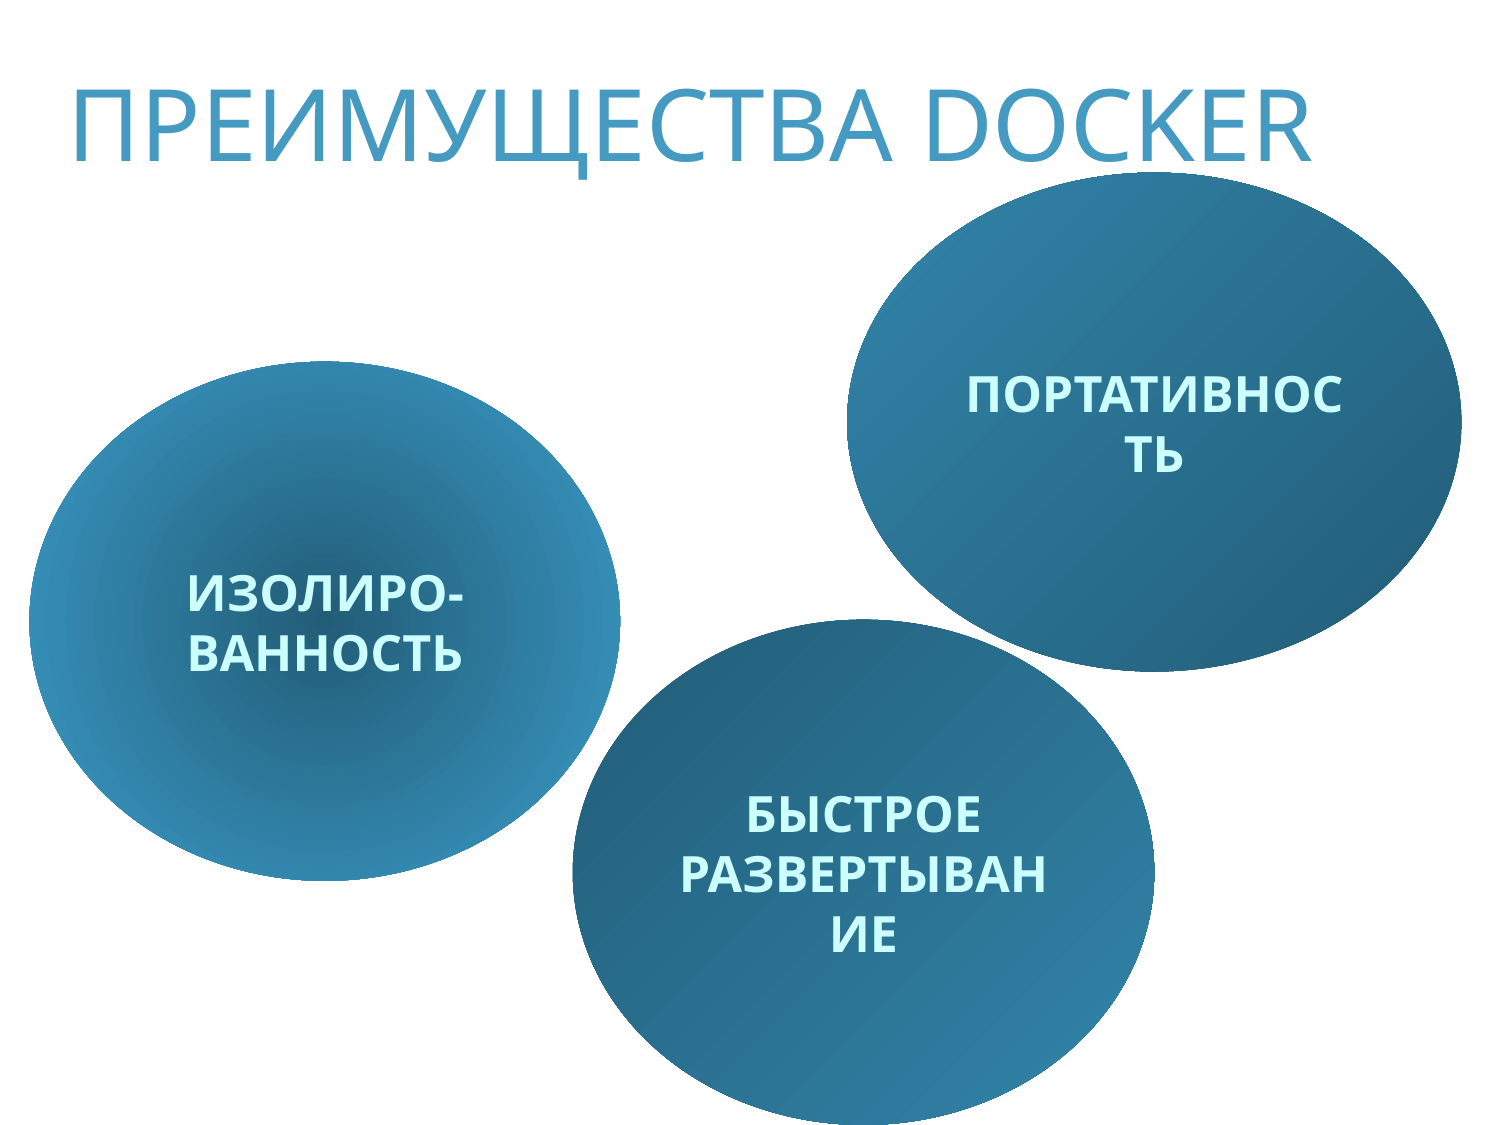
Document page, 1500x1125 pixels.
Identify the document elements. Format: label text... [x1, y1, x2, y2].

text_box ПОРТАТИВНОСТЬ [845, 170, 1464, 674]
text_box БЫСТРОЕ РАЗВЕРТЫВАНИЕ [570, 617, 1157, 1125]
text_box ИЗОЛИРО-ВАННОСТЬ [27, 359, 623, 883]
text_box ПРЕИМУЩЕСТВА DOCKER [53, 54, 1495, 190]
